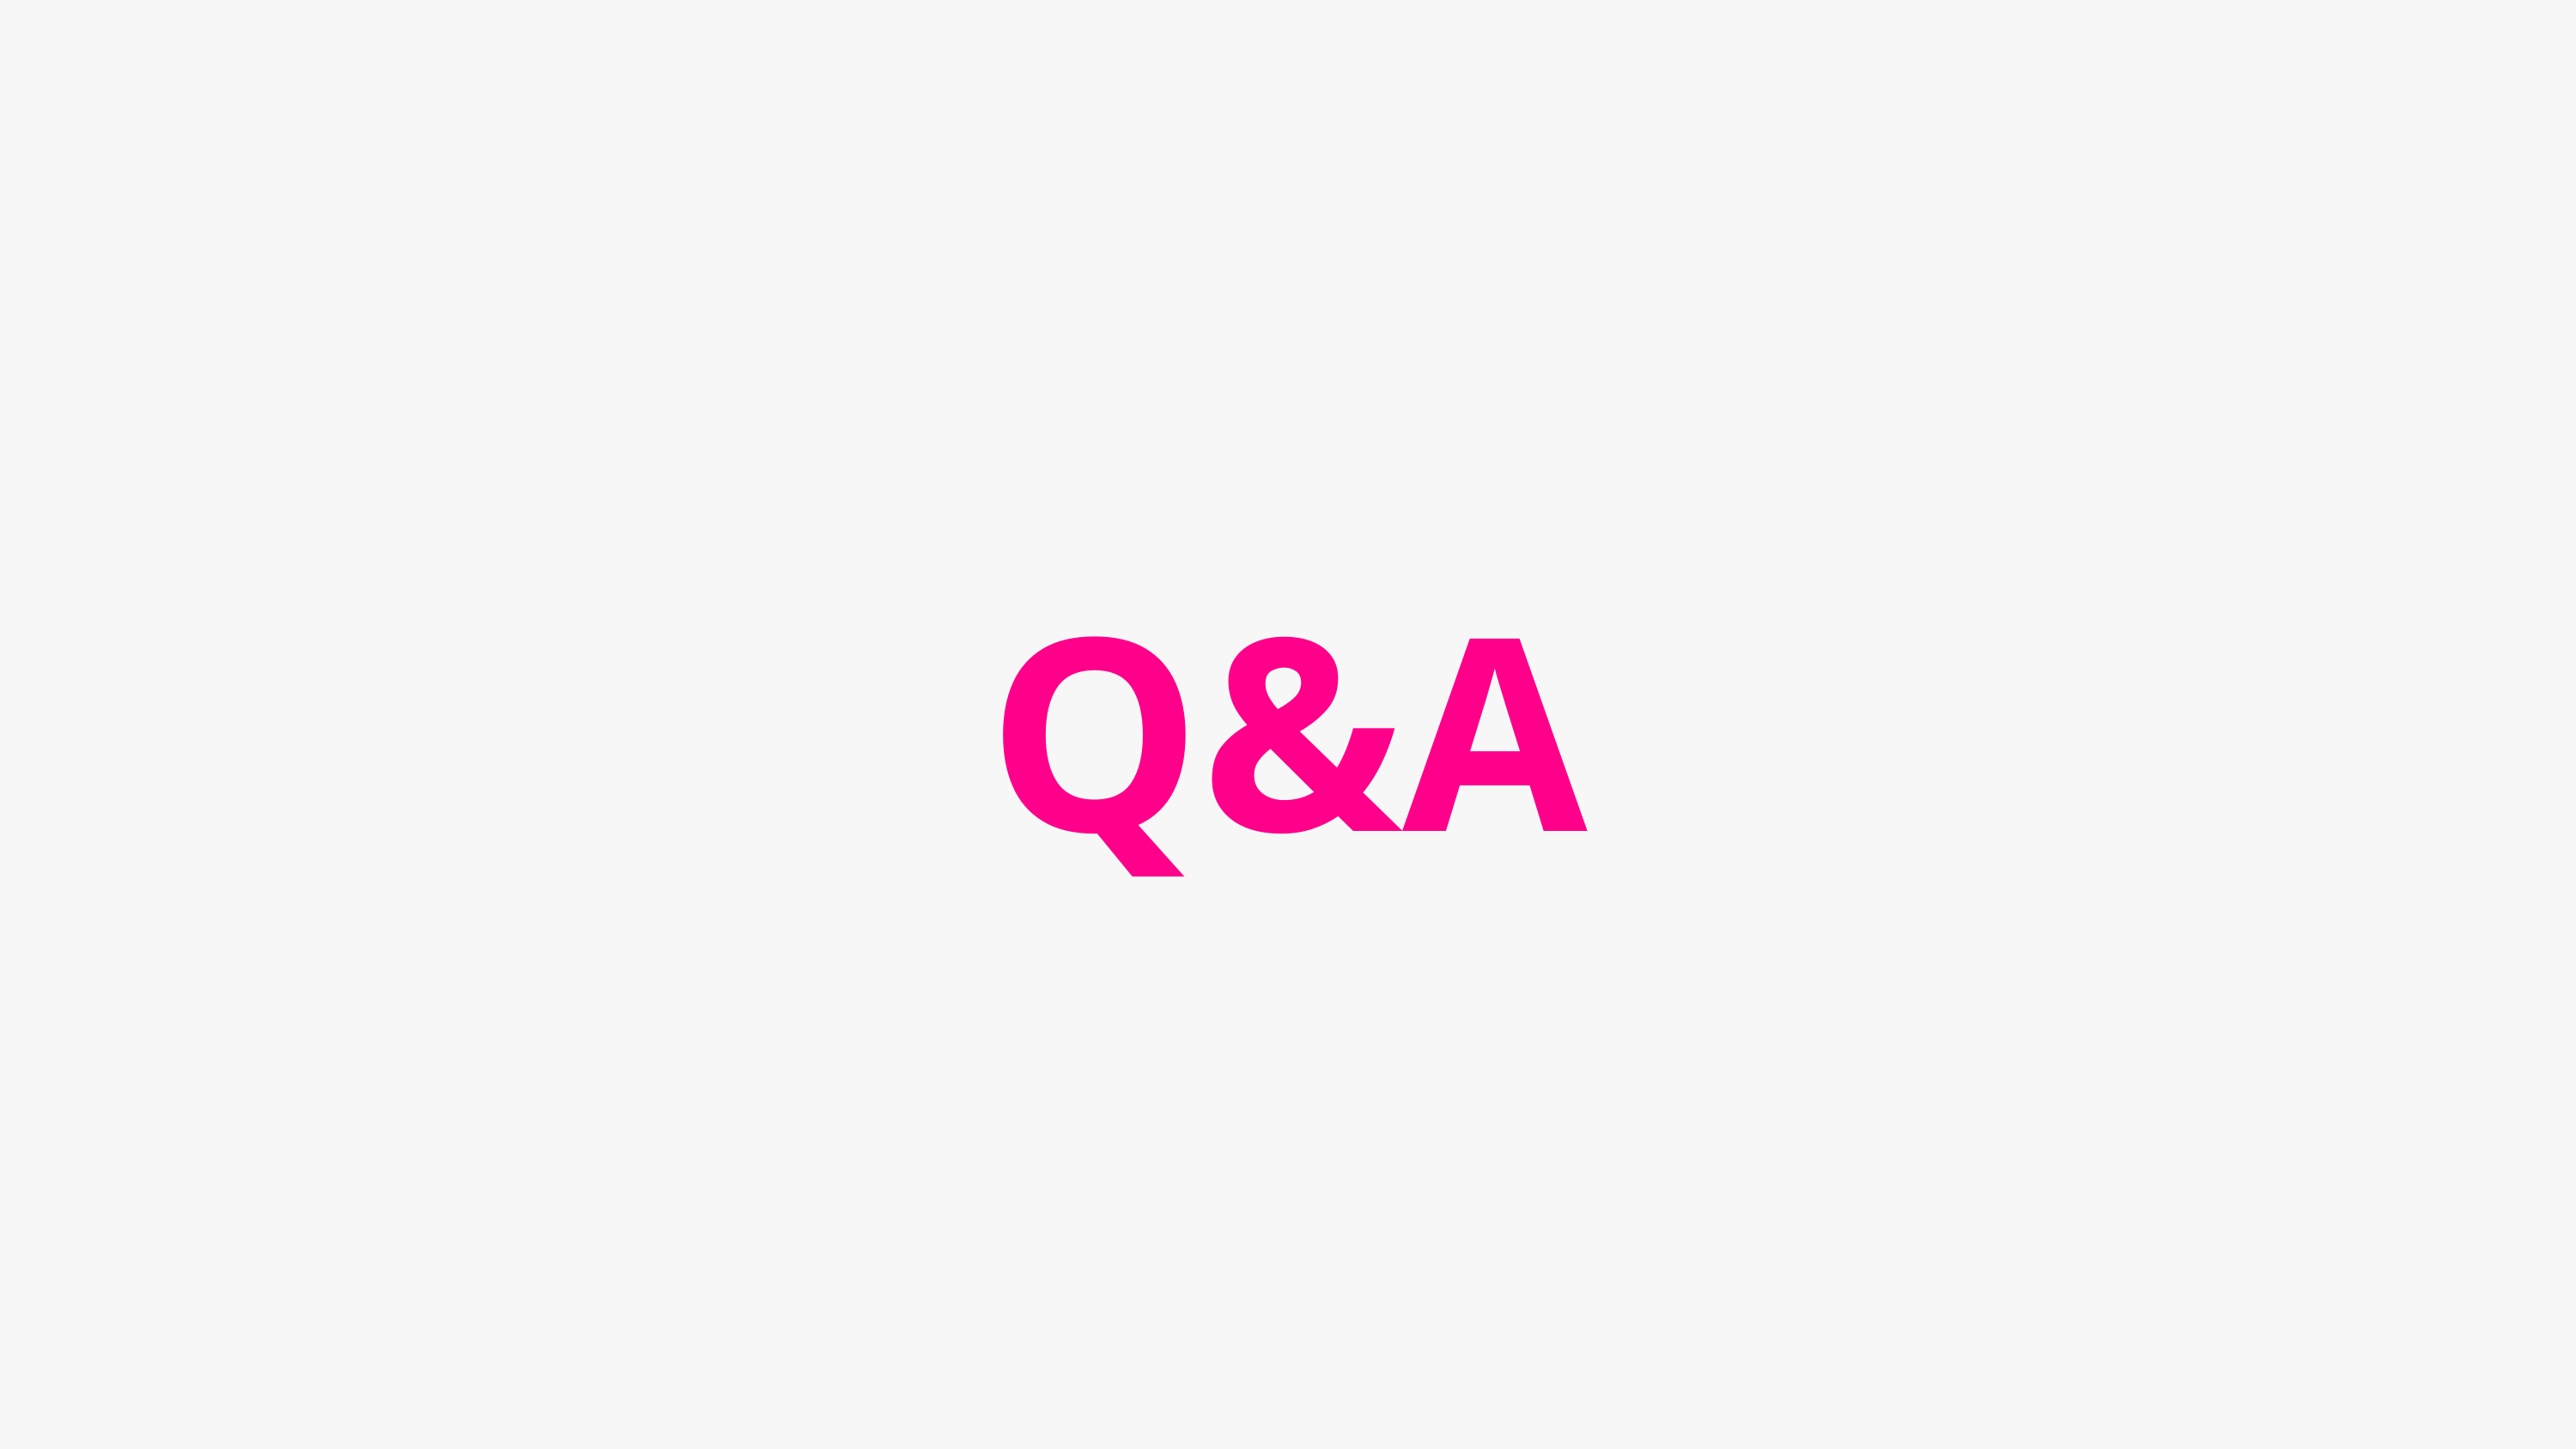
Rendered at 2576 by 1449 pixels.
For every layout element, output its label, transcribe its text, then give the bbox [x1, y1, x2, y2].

title Q&A [756, 541, 1820, 908]
